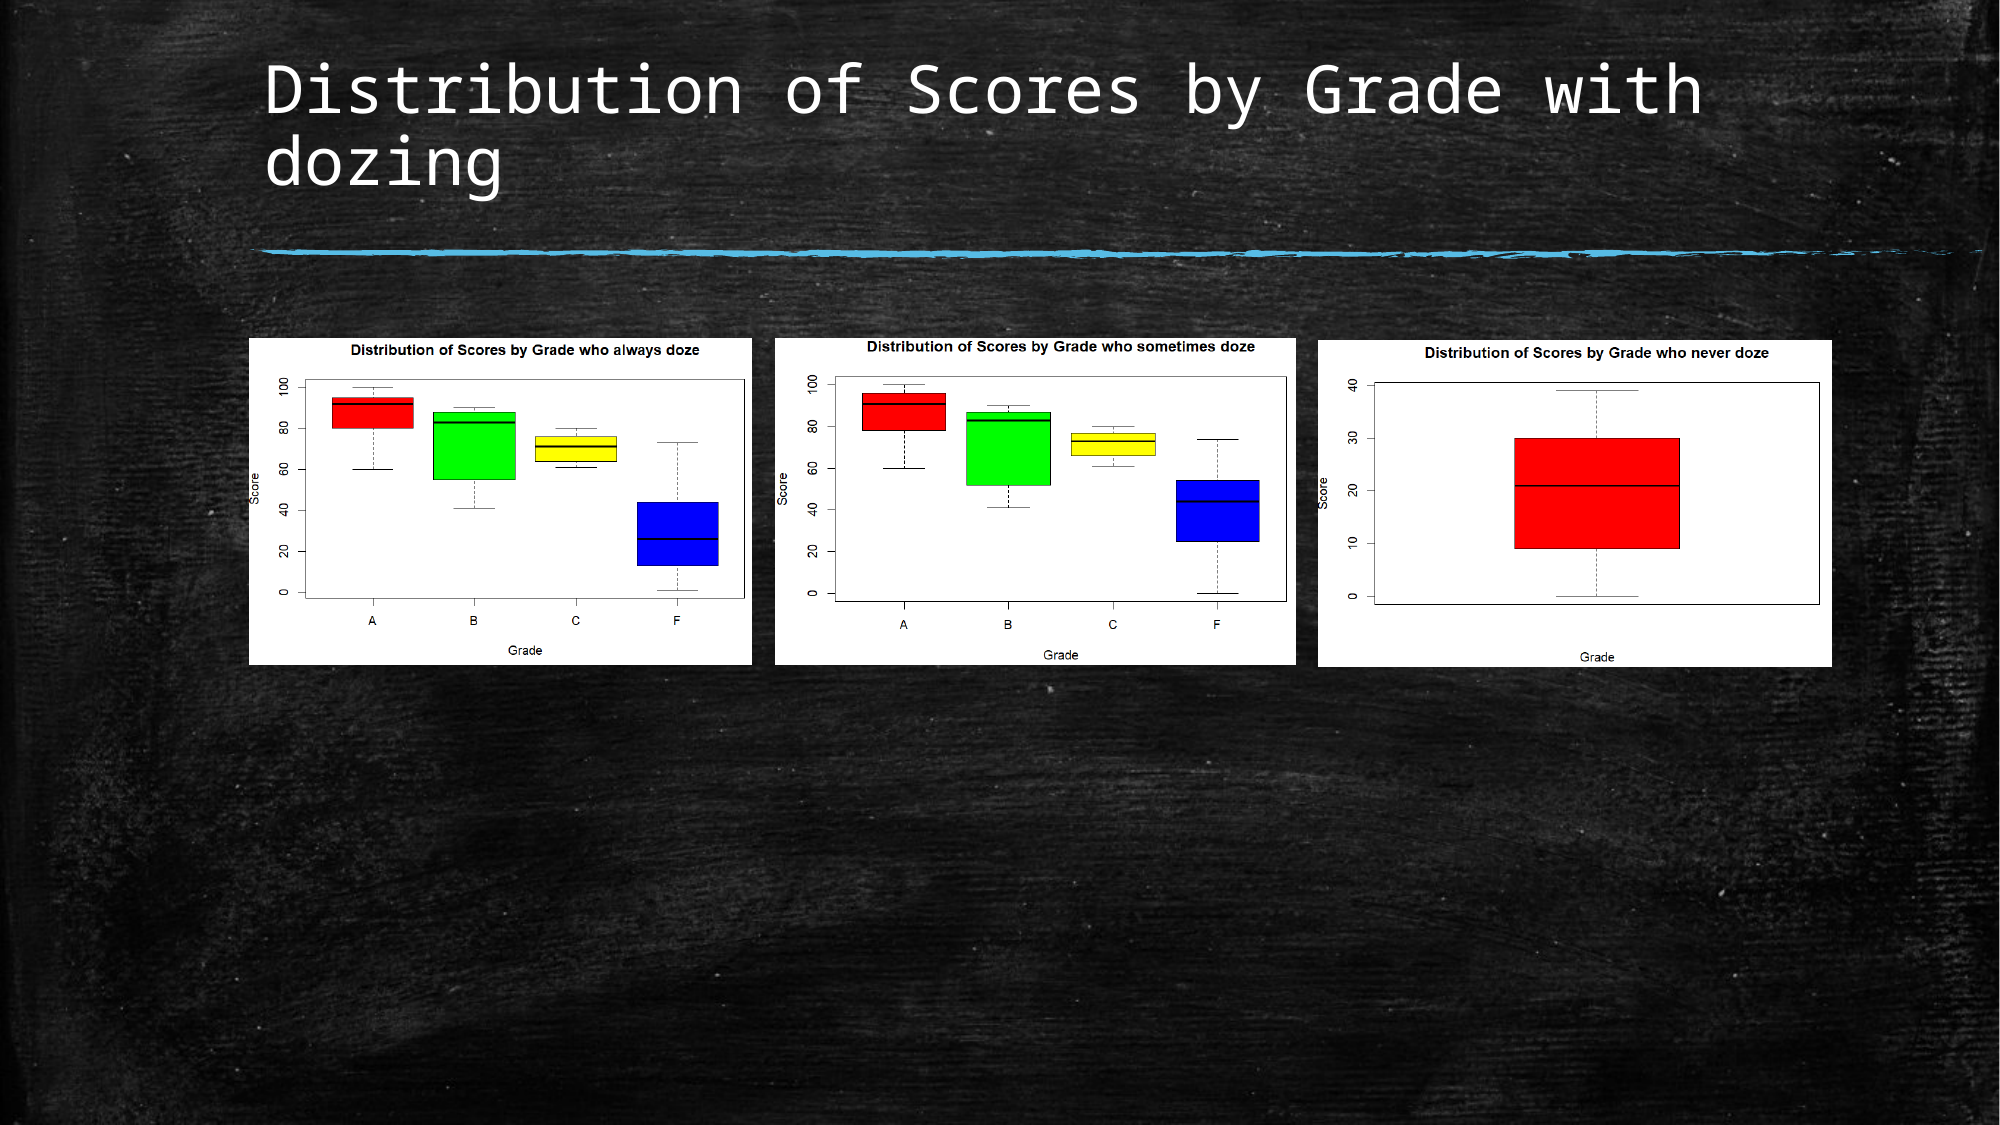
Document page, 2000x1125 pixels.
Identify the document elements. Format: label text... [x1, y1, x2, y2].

title Distribution of Scores by Grade with dozing [249, 40, 1750, 208]
picture [249, 338, 752, 665]
picture [775, 338, 1296, 665]
picture [1318, 340, 1832, 667]
